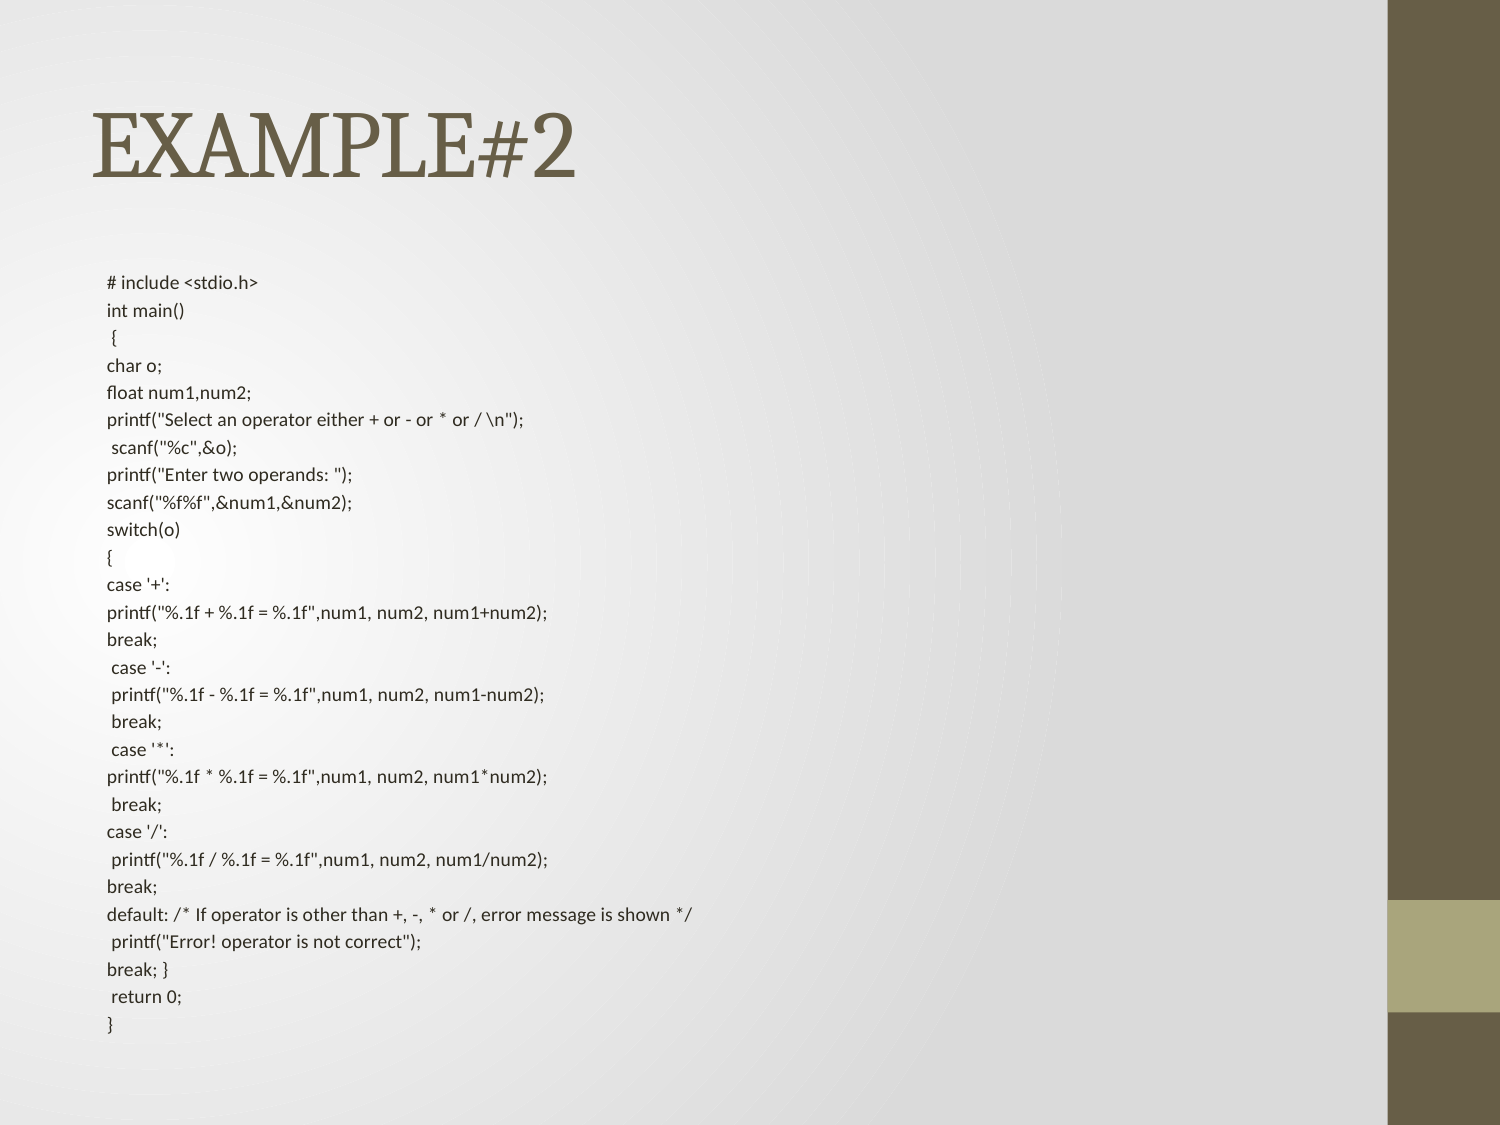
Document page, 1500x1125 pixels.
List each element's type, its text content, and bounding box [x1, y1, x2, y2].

title EXAMPLE#2 [75, 45, 1325, 233]
list # include <stdio.h> int main() { char o; float num1,num2; printf("Select an operator either + or - or * or / \n"); scanf("%c",&o); printf("Enter two operands: "); scanf("%f%f",&num1,&num2); switch(o) { case '+': printf("%.1f + %.1f = %.1f",num1, num2, num1+num2); break; case '-': printf("%.1f - %.1f = %.1f",num1, num2, num1-num2); break; case '*': printf("%.1f * %.1f = %.1f",num1, num2, num1*num2); break; case '/': printf("%.1f / %.1f = %.1f",num1, num2, num1/num2); break; default: /* If operator is other than +, -, * or /, error message is shown */ printf("Error! operator is not correct"); break; } return 0; } [75, 262, 1325, 1050]
